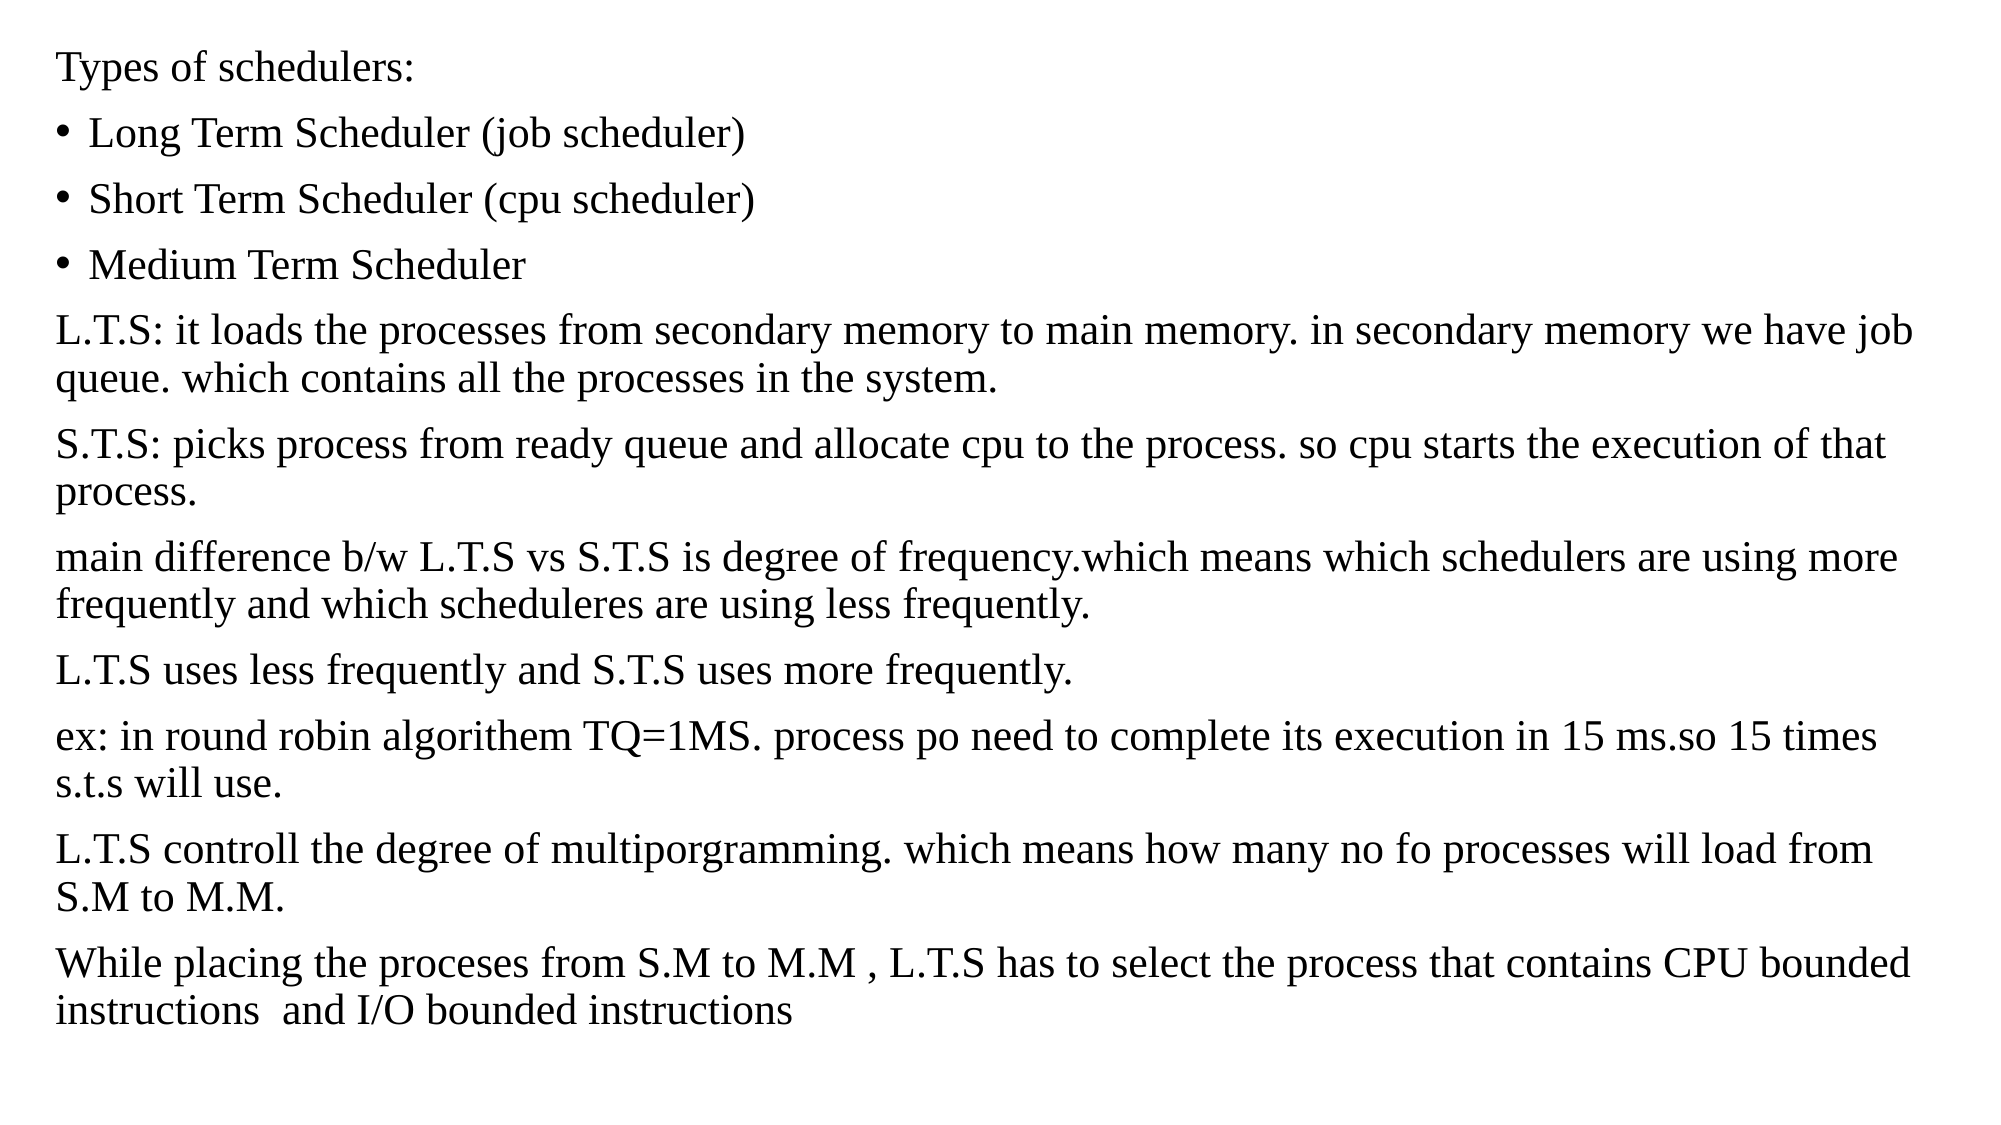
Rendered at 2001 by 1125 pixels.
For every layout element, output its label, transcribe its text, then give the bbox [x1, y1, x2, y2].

list Types of schedulers: Long Term Scheduler (job scheduler) Short Term Scheduler (cpu scheduler) Medium Term Scheduler L.T.S: it loads the processes from secondary memory to main memory. in secondary memory we have job queue. which contains all the processes in the system. S.T.S: picks process from ready queue and allocate cpu to the process. so cpu starts the execution of that process. main difference b/w L.T.S vs S.T.S is degree of frequency.which means which schedulers are using more frequently and which scheduleres are using less frequently. L.T.S uses less frequently and S.T.S uses more frequently. ex: in round robin algorithem TQ=1MS. process po need to complete its execution in 15 ms.so 15 times s.t.s will use. L.T.S controll the degree of multiporgramming. which means how many no fo processes will load from S.M to M.M. While placing the proceses from S.M to M.M , L.T.S has to select the process that contains CPU bounded instructions and I/O bounded instructions [40, 36, 1948, 1049]
